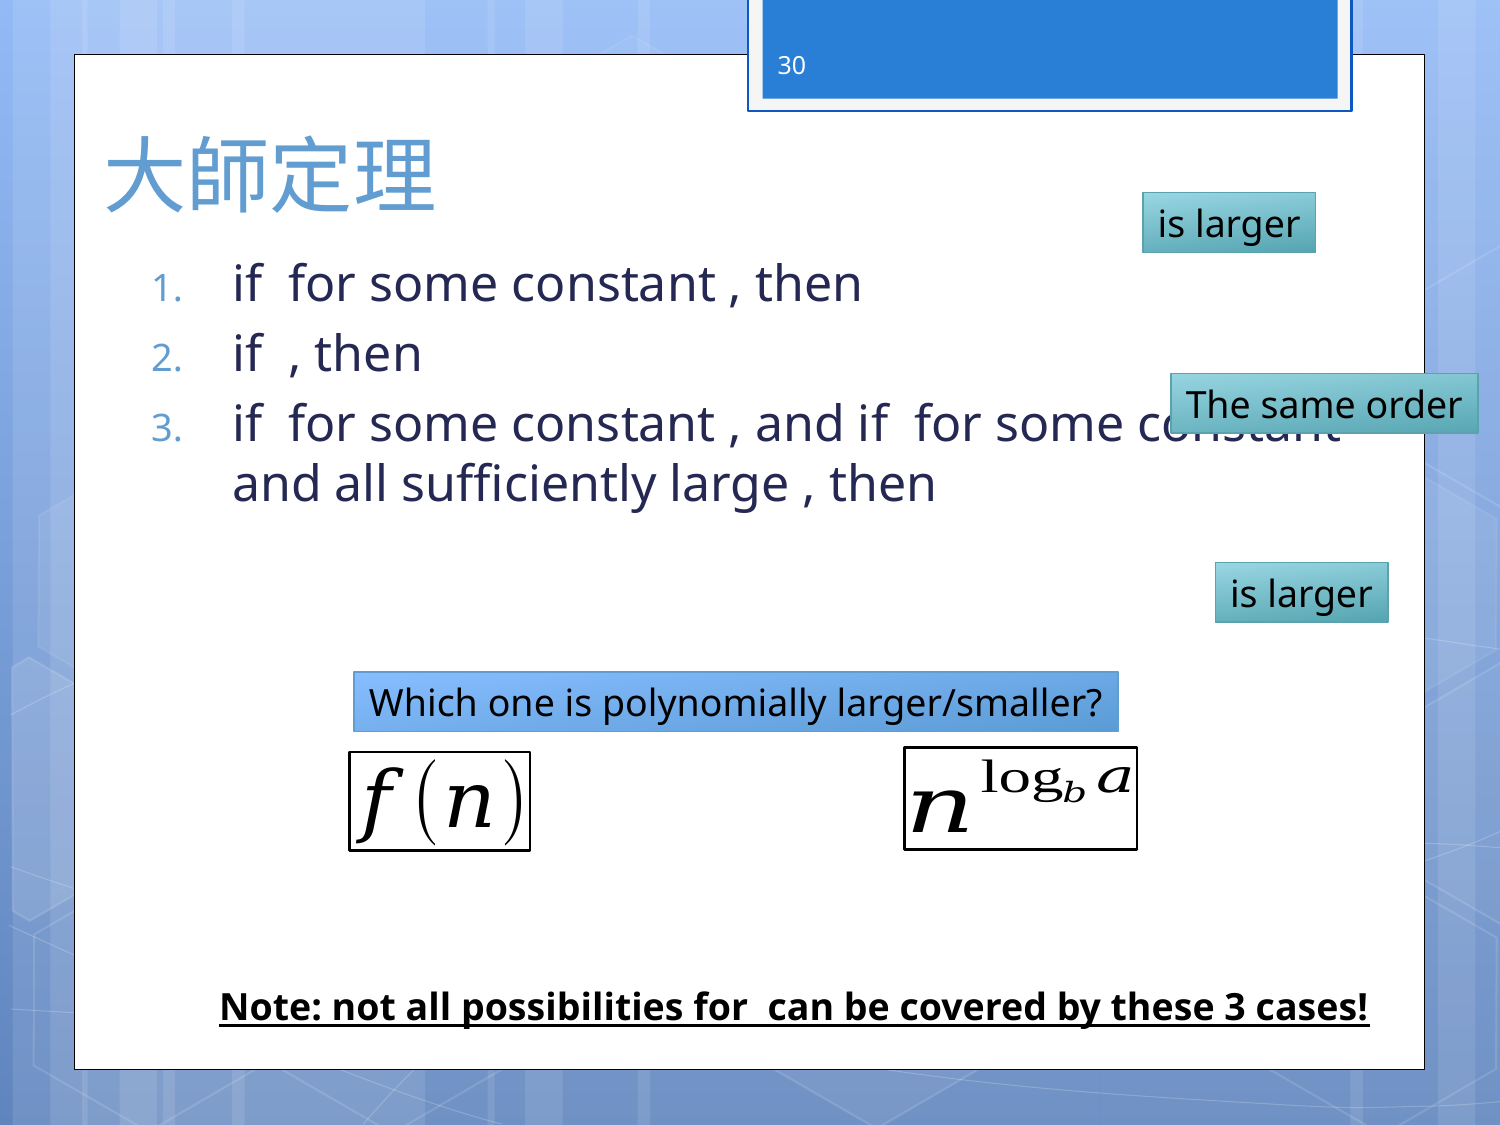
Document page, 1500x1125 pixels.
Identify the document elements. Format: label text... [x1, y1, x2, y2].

text_box Which one is polynomially larger/smaller? [353, 671, 1119, 732]
title 大師定理 [88, 42, 1241, 231]
slide_number 30 [762, 36, 982, 97]
text_box The same order [1170, 373, 1479, 434]
